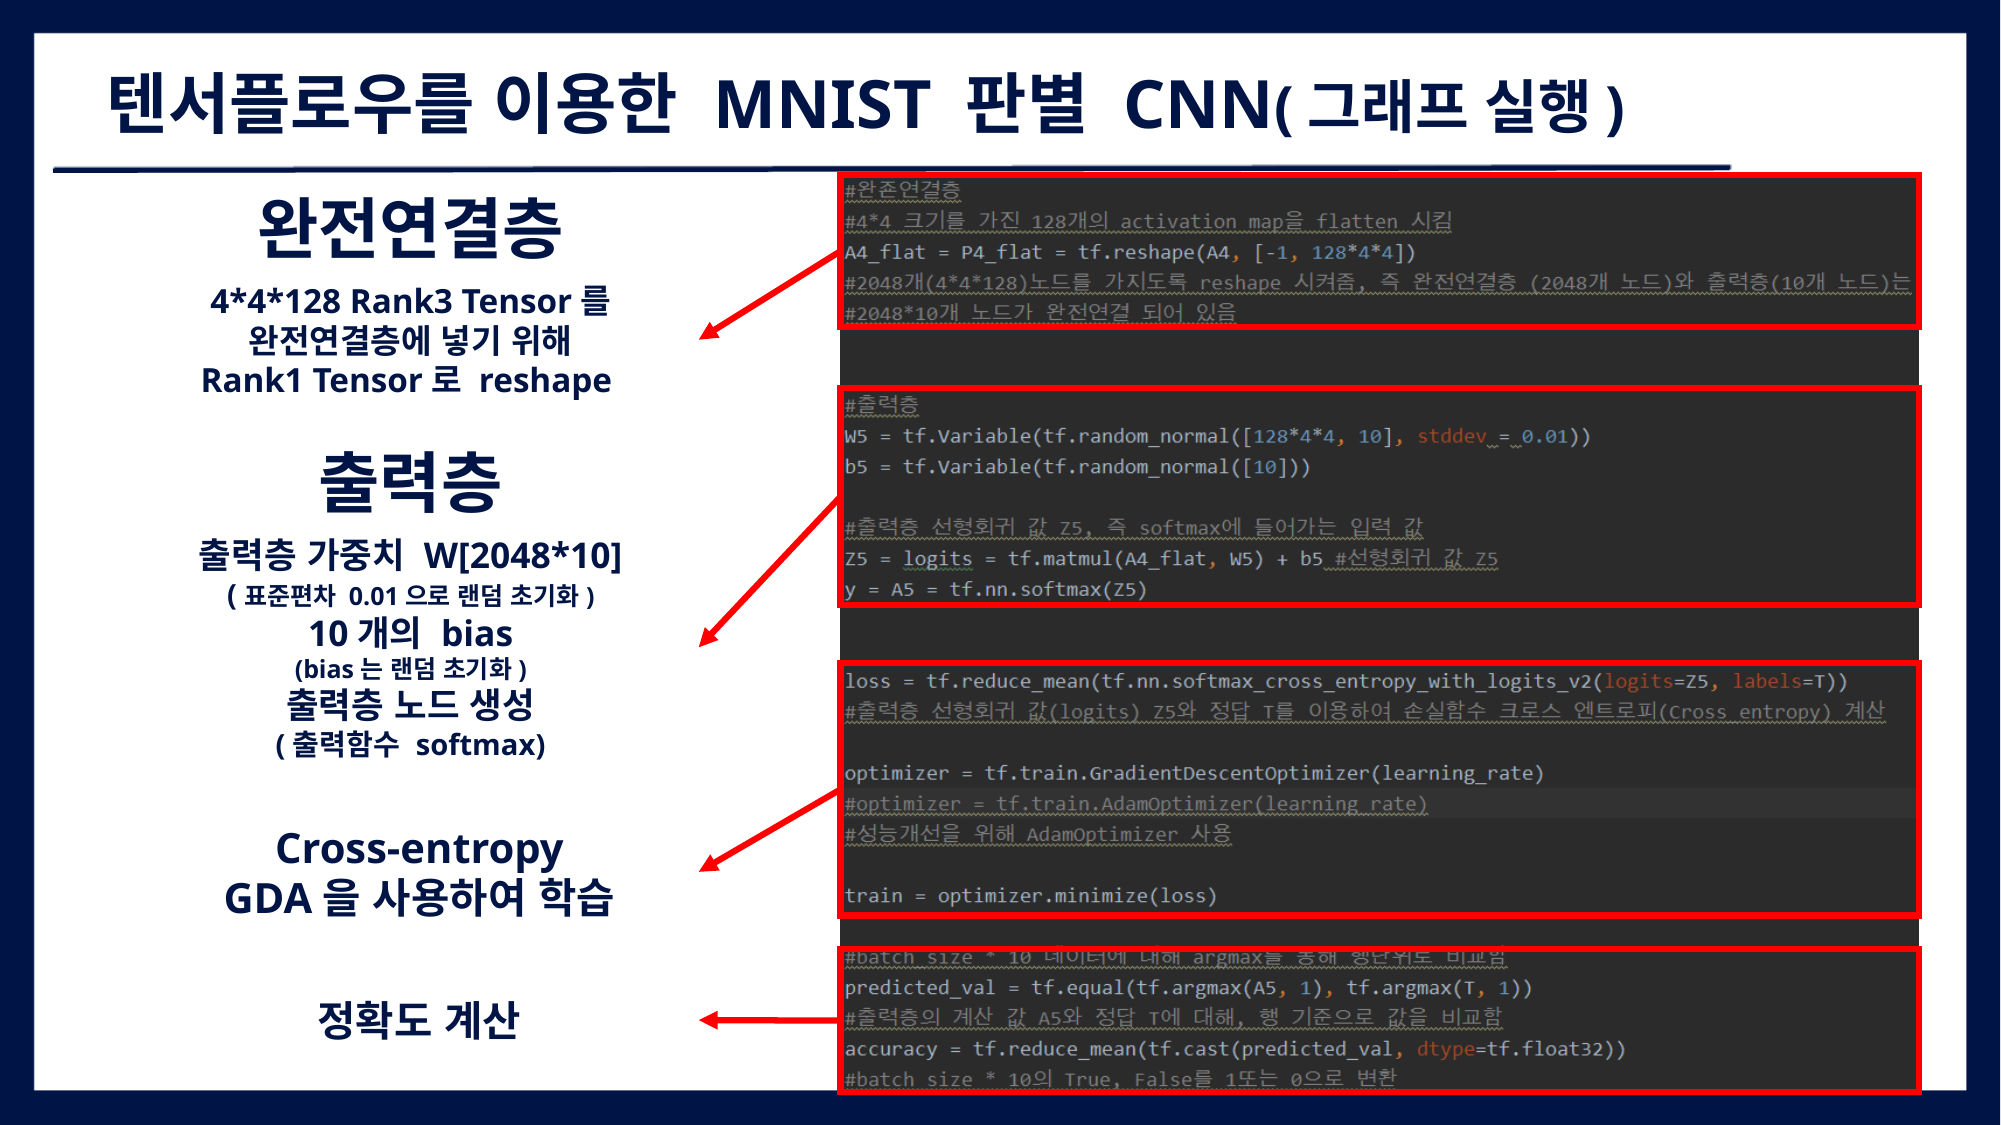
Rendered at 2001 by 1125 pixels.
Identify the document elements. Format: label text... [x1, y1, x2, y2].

text_box 출력층 가중치 W[2048*10] (표준편차 0.01으로 랜덤 초기화) 10개의 bias (bias는 랜덤 초기화) 출력층 노드 생성 (출력함수 softmax) [122, 526, 699, 769]
text_box 출력층 [140, 433, 682, 528]
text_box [698, 789, 841, 873]
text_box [698, 251, 841, 341]
text_box 정확도 계산 [140, 987, 699, 1053]
text_box 완전연결층 [140, 179, 682, 275]
picture [0, 0, 2001, 1125]
text_box 4*4*128 Rank3 Tensor를 완전연결층에 넣기 위해 Rank1 Tensor로 reshape [122, 272, 699, 407]
text_box 텐서플로우를 이용한 MNIST 판별 CNN(그래프 실행) [91, 54, 1909, 149]
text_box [698, 496, 841, 649]
text_box Cross-entropy GDA을 사용하여 학습 [140, 814, 699, 930]
